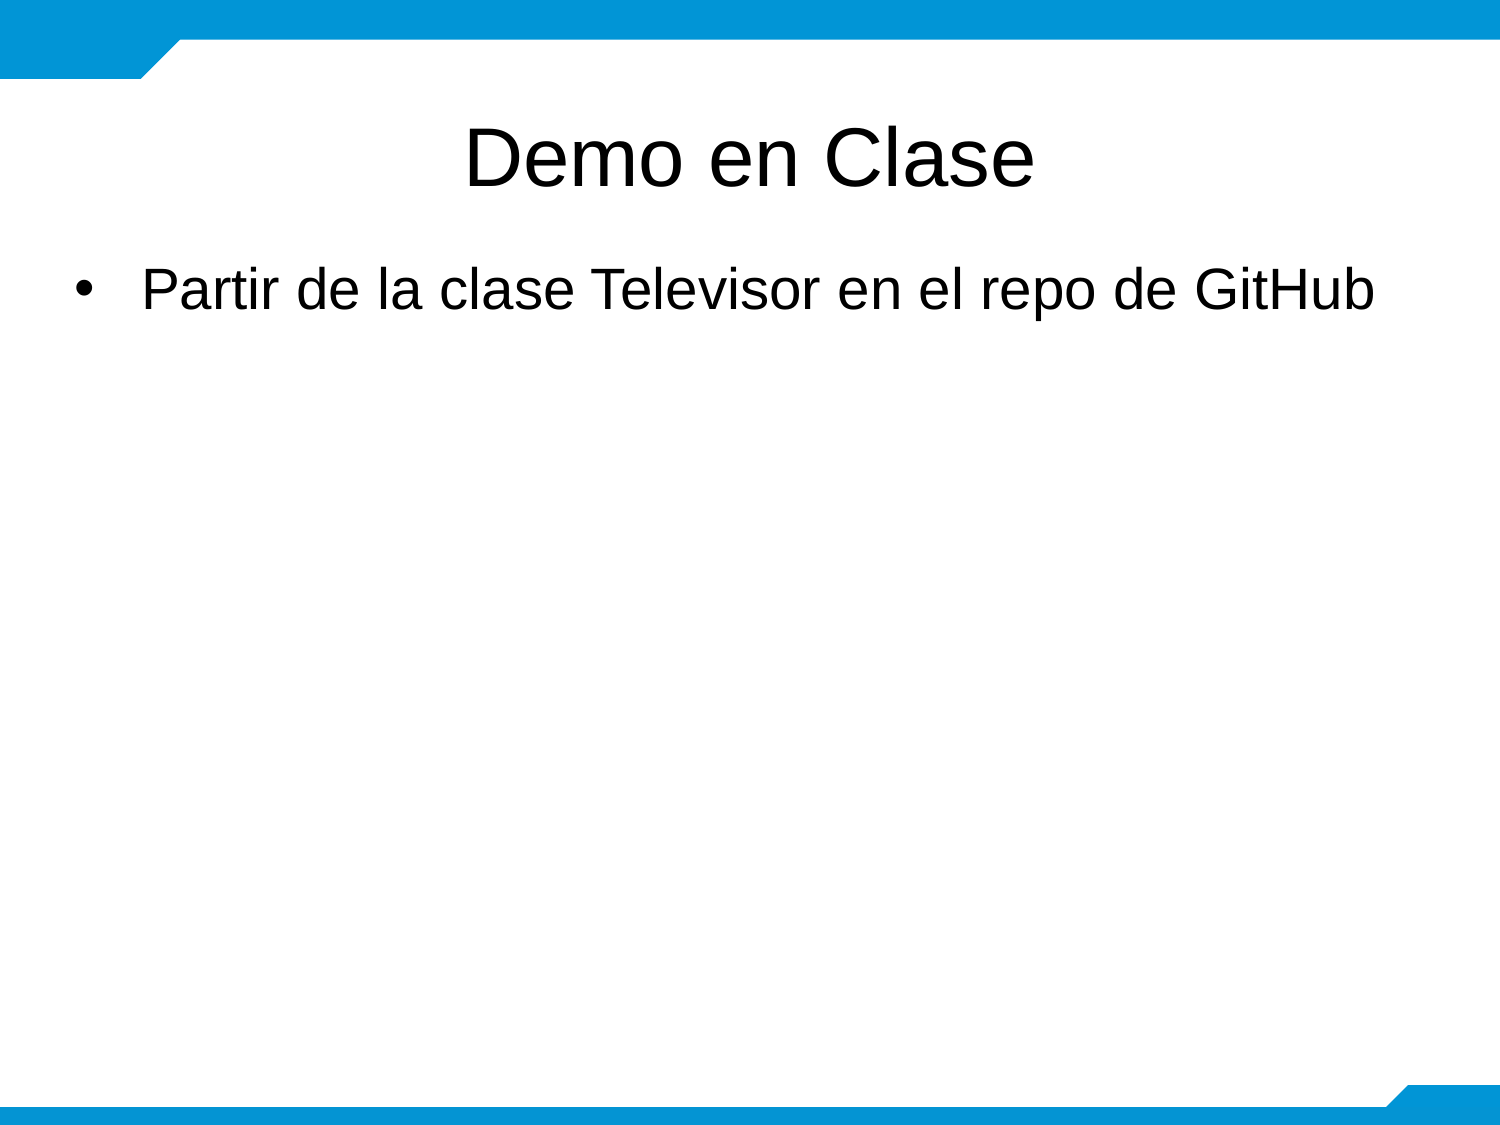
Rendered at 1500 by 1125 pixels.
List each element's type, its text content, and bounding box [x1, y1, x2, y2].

title Demo en Clase [51, 97, 1449, 223]
list Partir de la clase Televisor en el repo de GitHub [51, 252, 1449, 1000]
